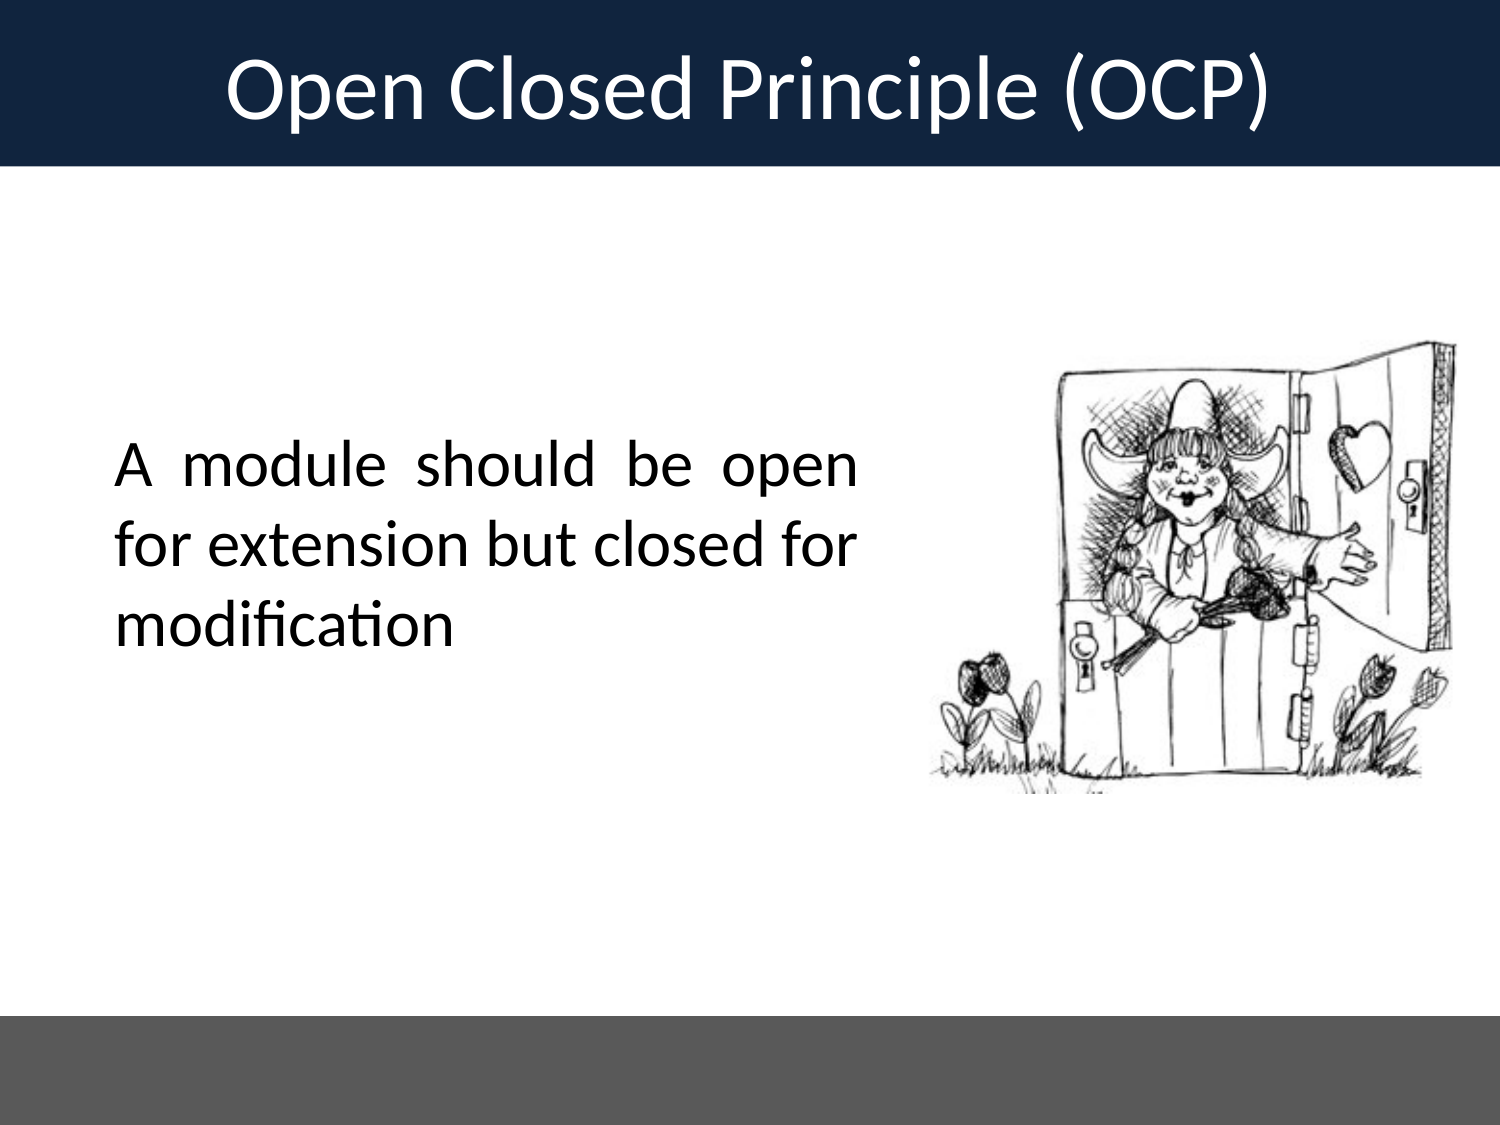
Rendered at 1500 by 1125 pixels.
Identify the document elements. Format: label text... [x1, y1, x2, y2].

text_box Open Closed Principle (OCP) [0, 0, 1500, 167]
picture [924, 330, 1478, 794]
text_box [0, 1016, 1500, 1125]
list A module should be open for extension but closed for modification [99, 412, 875, 925]
